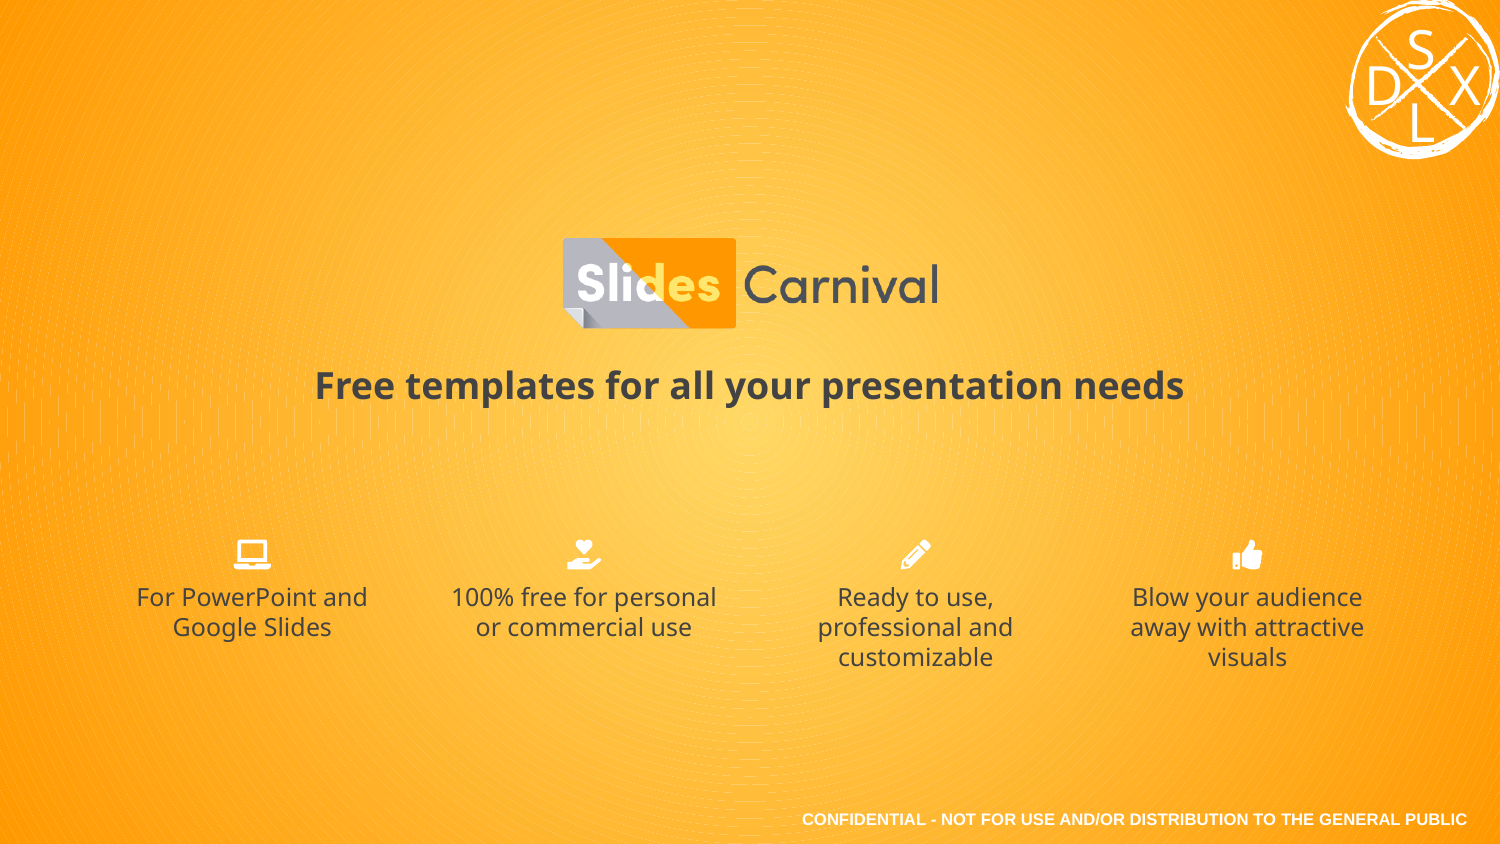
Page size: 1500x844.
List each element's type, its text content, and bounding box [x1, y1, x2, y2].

text_box Free templates for all your presentation needs [181, 362, 1319, 407]
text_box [113, 539, 1387, 687]
picture [561, 237, 939, 329]
